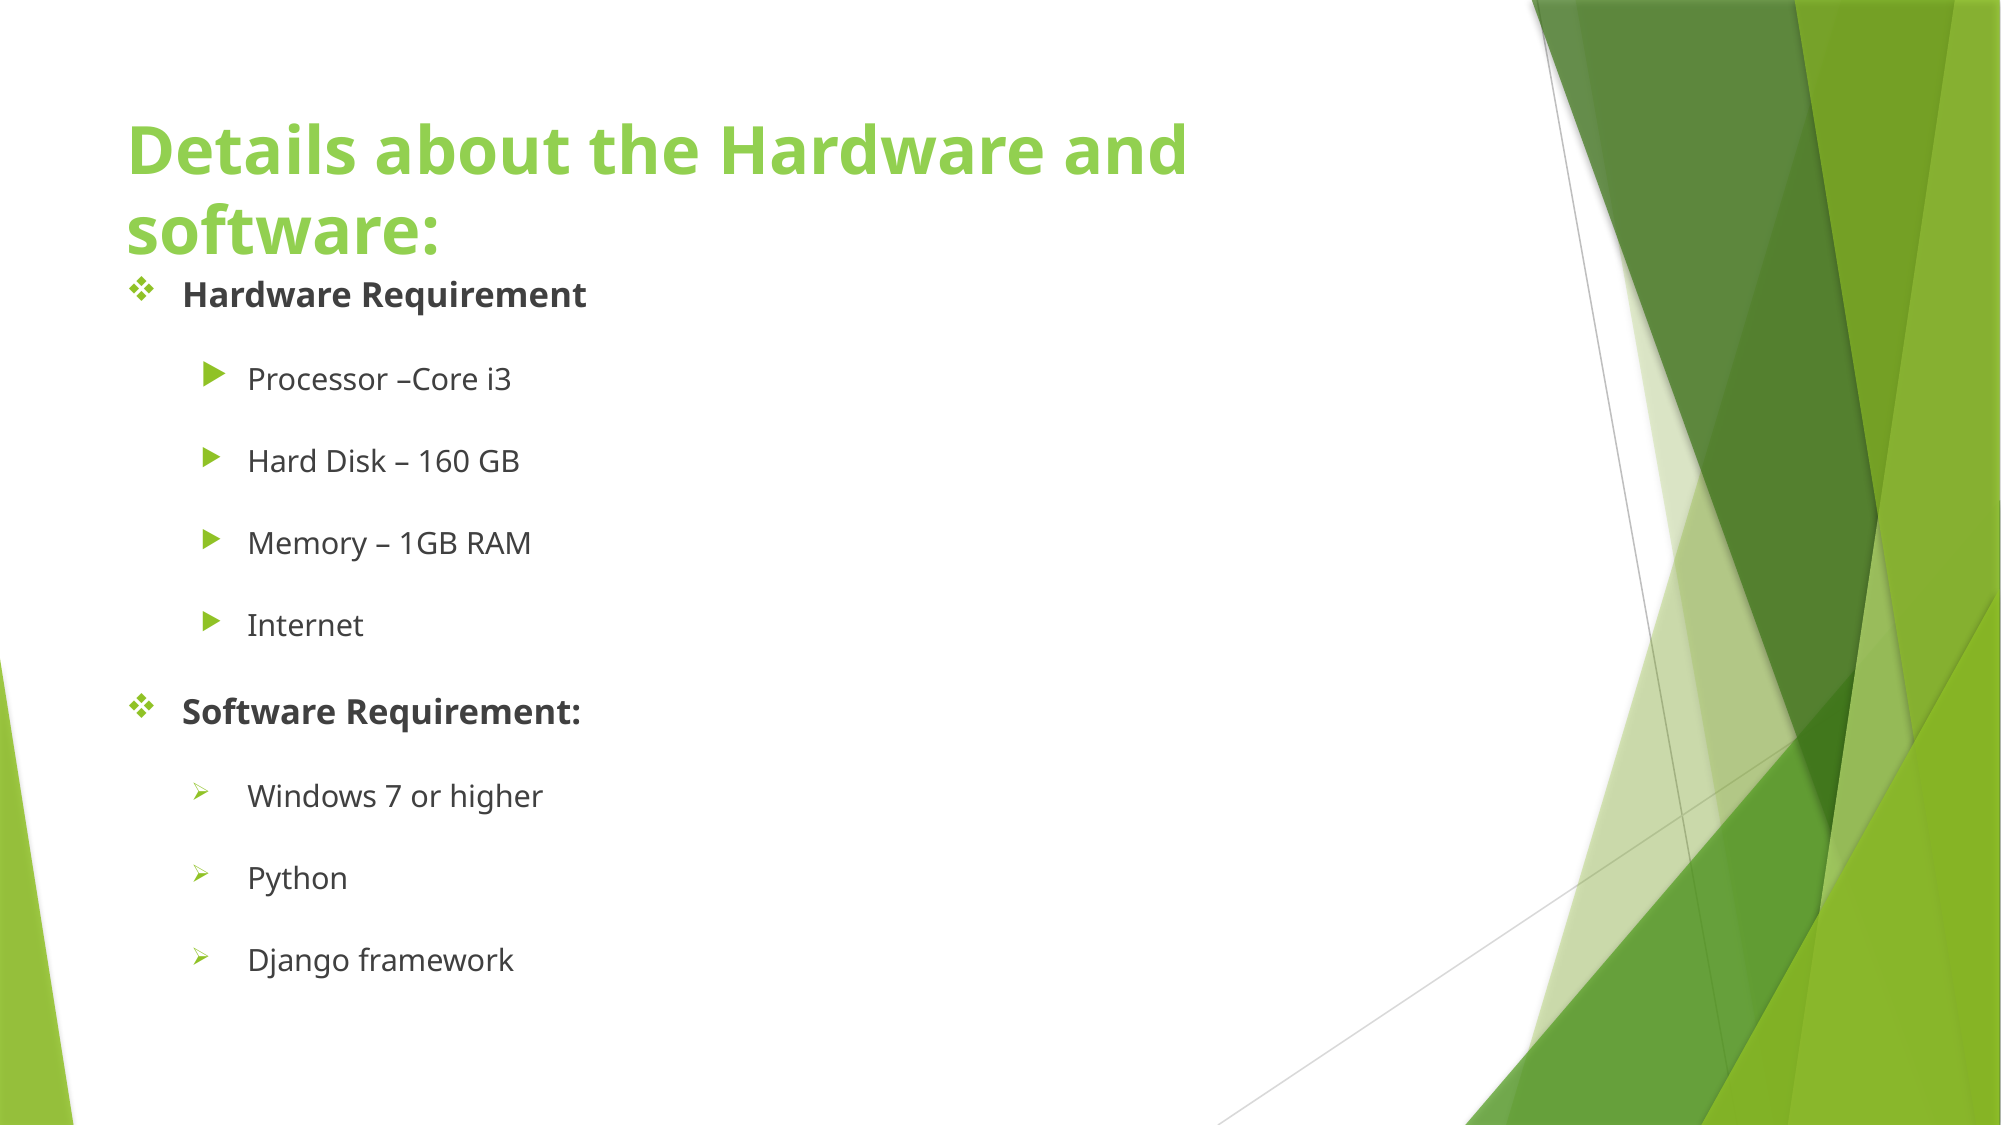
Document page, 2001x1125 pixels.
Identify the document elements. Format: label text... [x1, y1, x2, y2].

list Hardware Requirement Processor –Core i3 Hard Disk – 160 GB Memory – 1GB RAM Internet Software Requirement: Windows 7 or higher Python Django framework [111, 257, 1522, 991]
title Details about the Hardware and software: [111, 99, 1522, 257]
